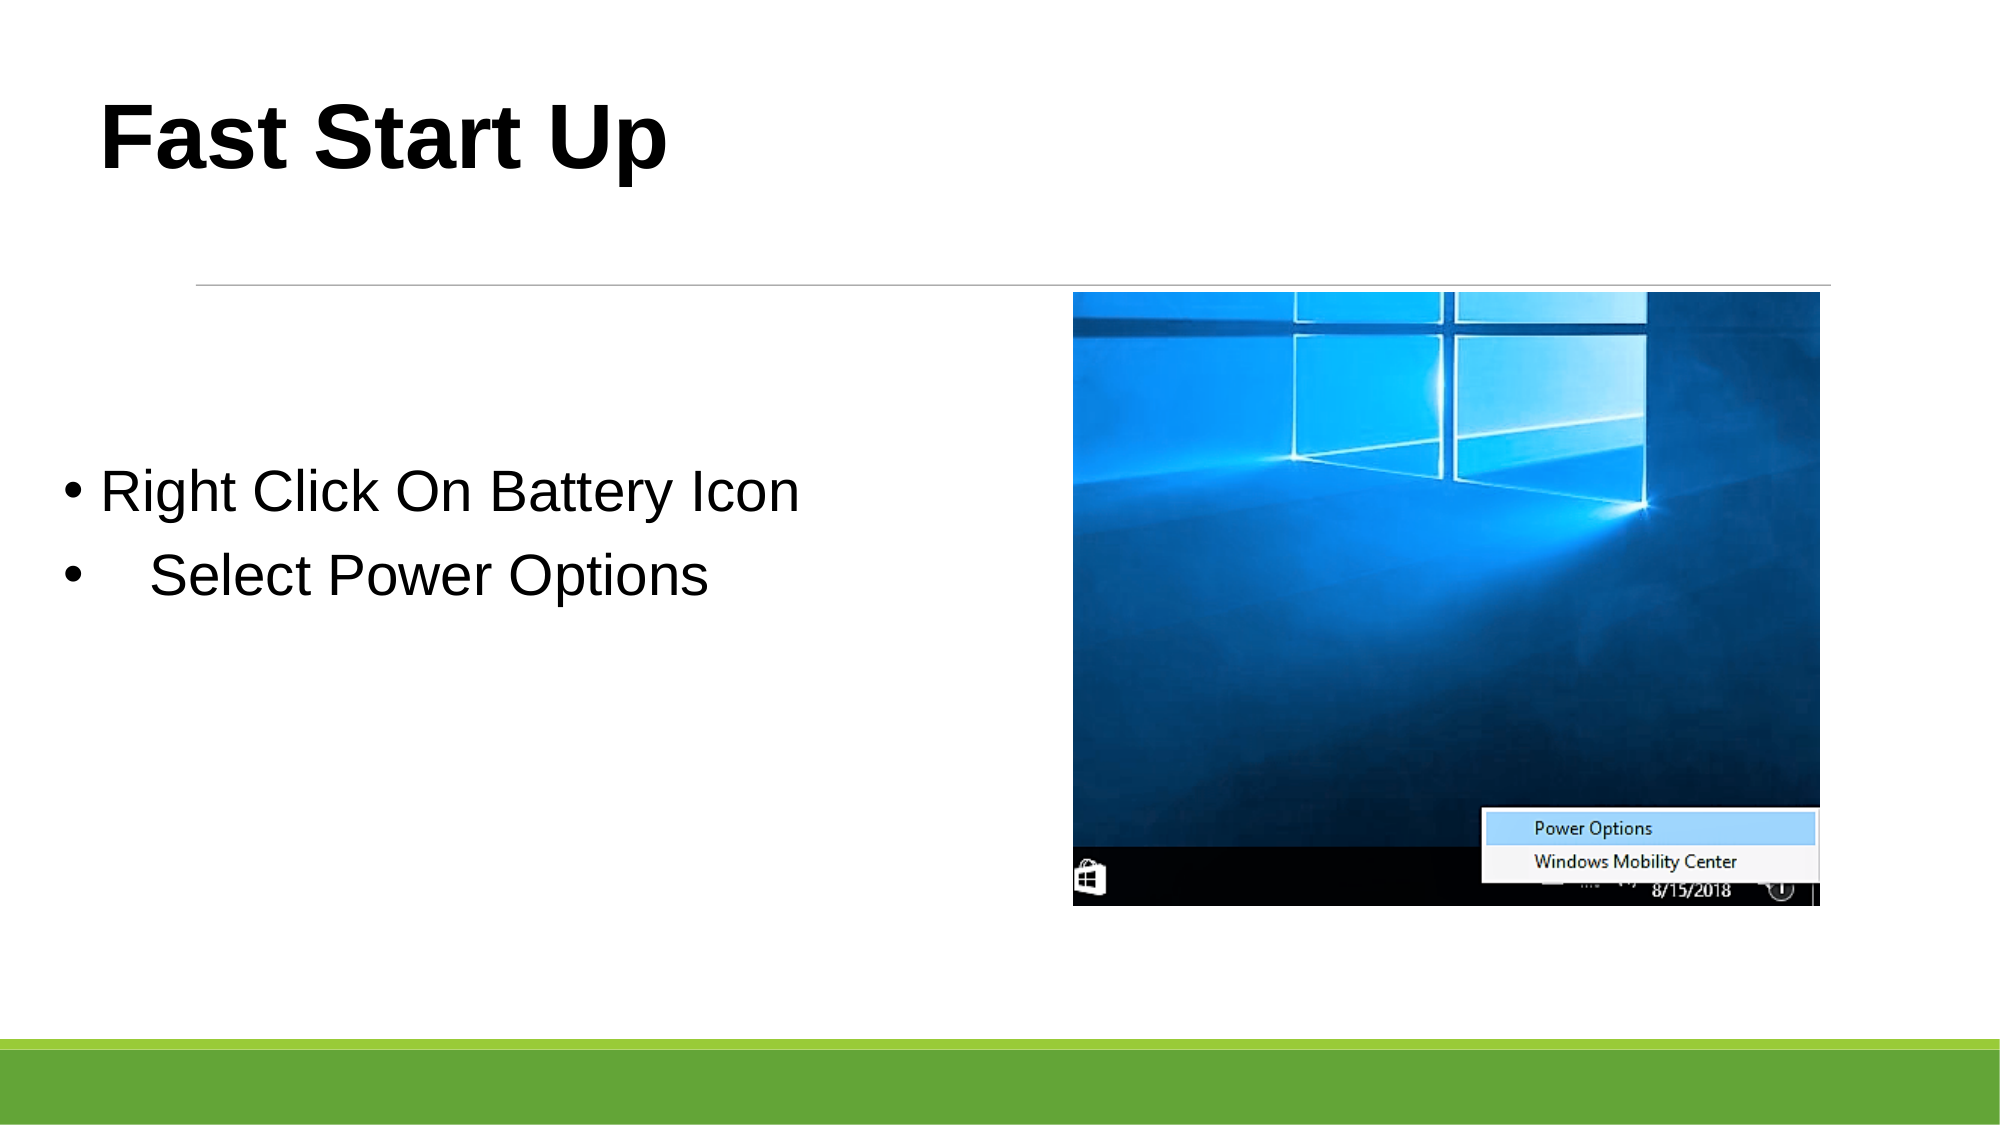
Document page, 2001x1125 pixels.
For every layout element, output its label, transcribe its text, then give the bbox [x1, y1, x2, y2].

subtitle Right Click On Battery Icon Select Power Options [63, 415, 1067, 654]
title Fast Start Up [99, 44, 1900, 233]
picture [1072, 292, 1821, 906]
